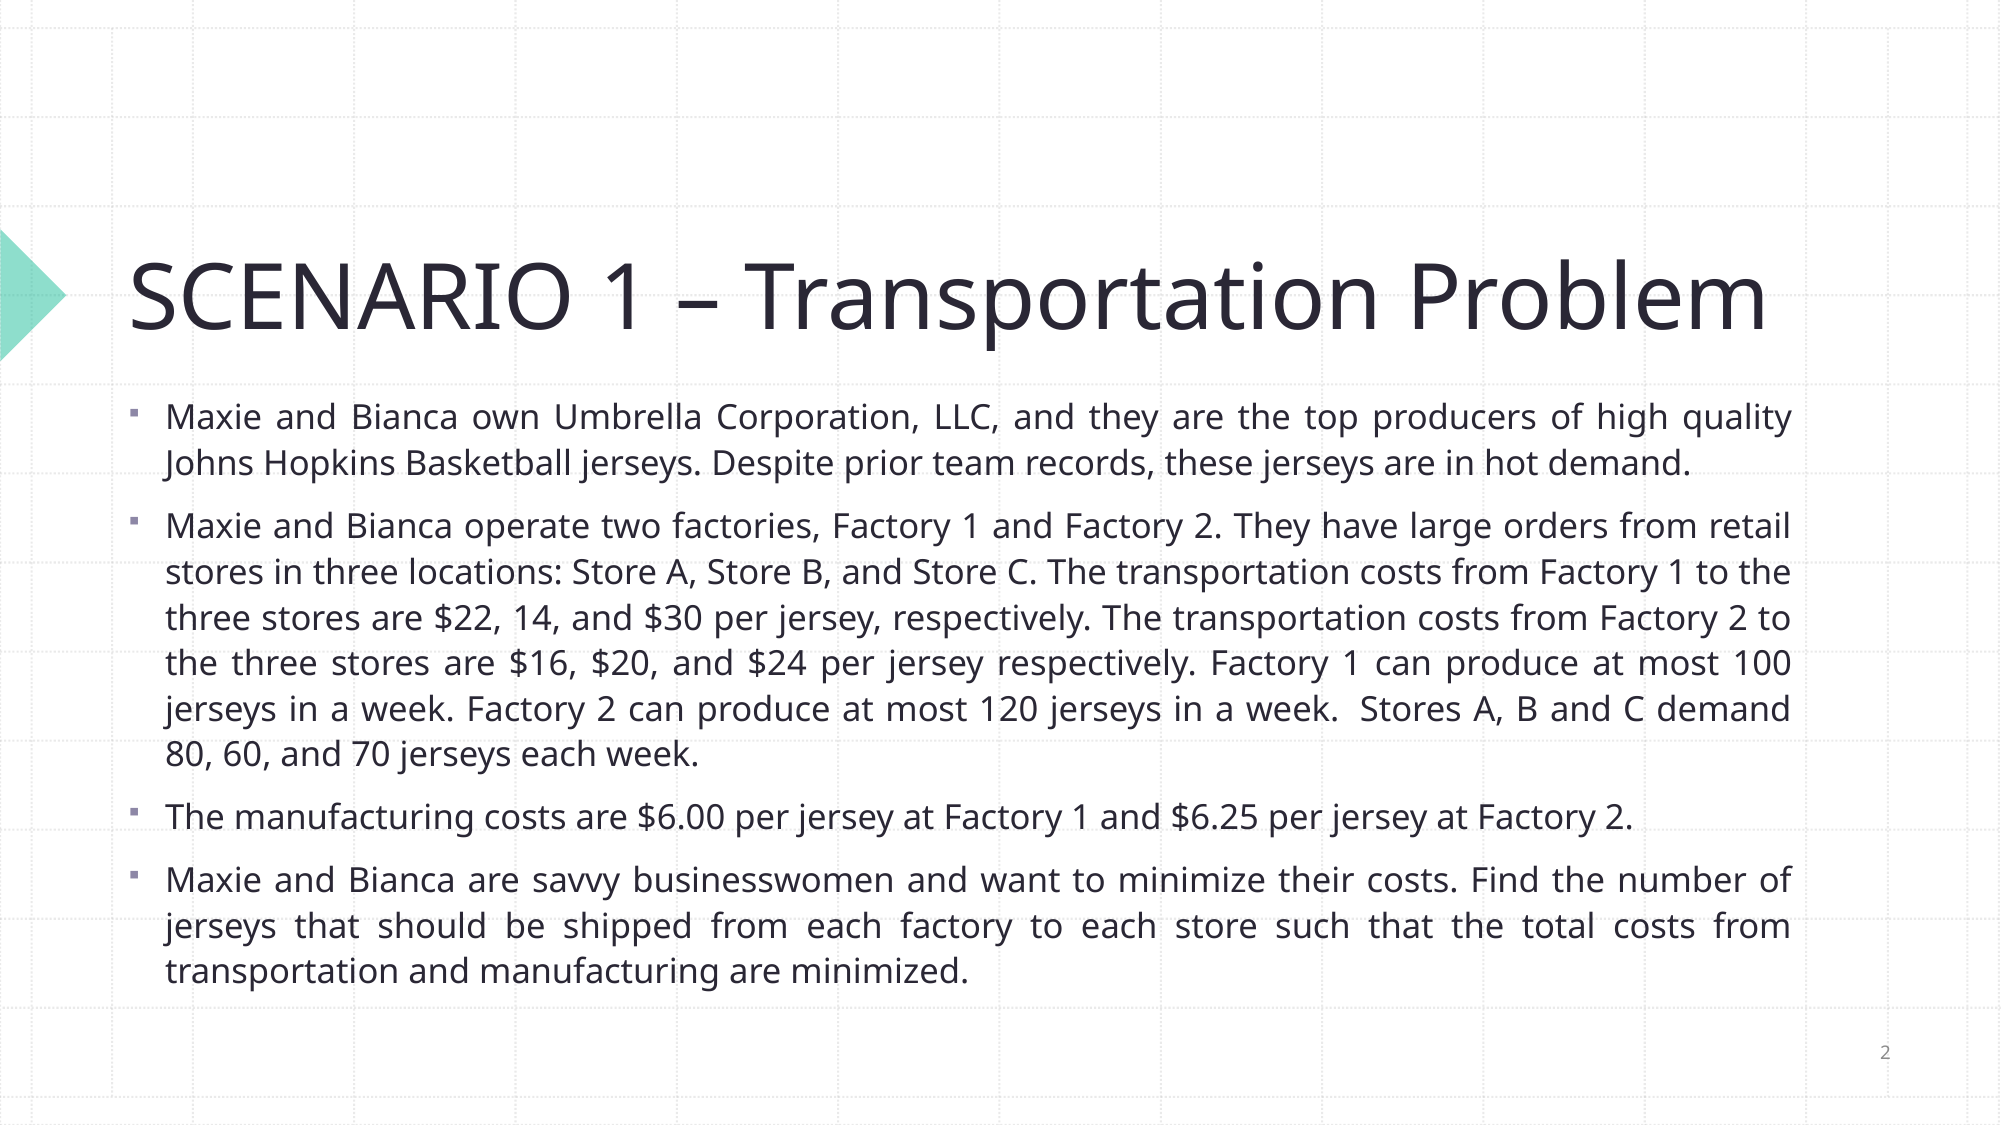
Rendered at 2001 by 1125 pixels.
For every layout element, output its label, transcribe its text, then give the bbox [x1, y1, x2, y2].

list Maxie and Bianca own Umbrella Corporation, LLC, and they are the top producers of high quality Johns Hopkins Basketball jerseys. Despite prior team records, these jerseys are in hot demand. Maxie and Bianca operate two factories, Factory 1 and Factory 2. They have large orders from retail stores in three locations: Store A, Store B, and Store C. The transportation costs from Factory 1 to the three stores are $22, 14, and $30 per jersey, respectively. The transportation costs from Factory 2 to the three stores are $16, $20, and $24 per jersey respectively. Factory 1 can produce at most 100 jerseys in a week. Factory 2 can produce at most 120 jerseys in a week. Stores A, B and C demand 80, 60, and 70 jerseys each week. The manufacturing costs are $6.00 per jersey at Factory 1 and $6.25 per jersey at Factory 2. Maxie and Bianca are savvy businesswomen and want to minimize their costs. Find the number of jerseys that should be shipped from each factory to each store such that the total costs from transportation and manufacturing are minimized. [113, 383, 1808, 1006]
slide_number 1 [1805, 1019, 1966, 1089]
title SCENARIO 1 – Transportation Problem [113, 119, 1808, 356]
